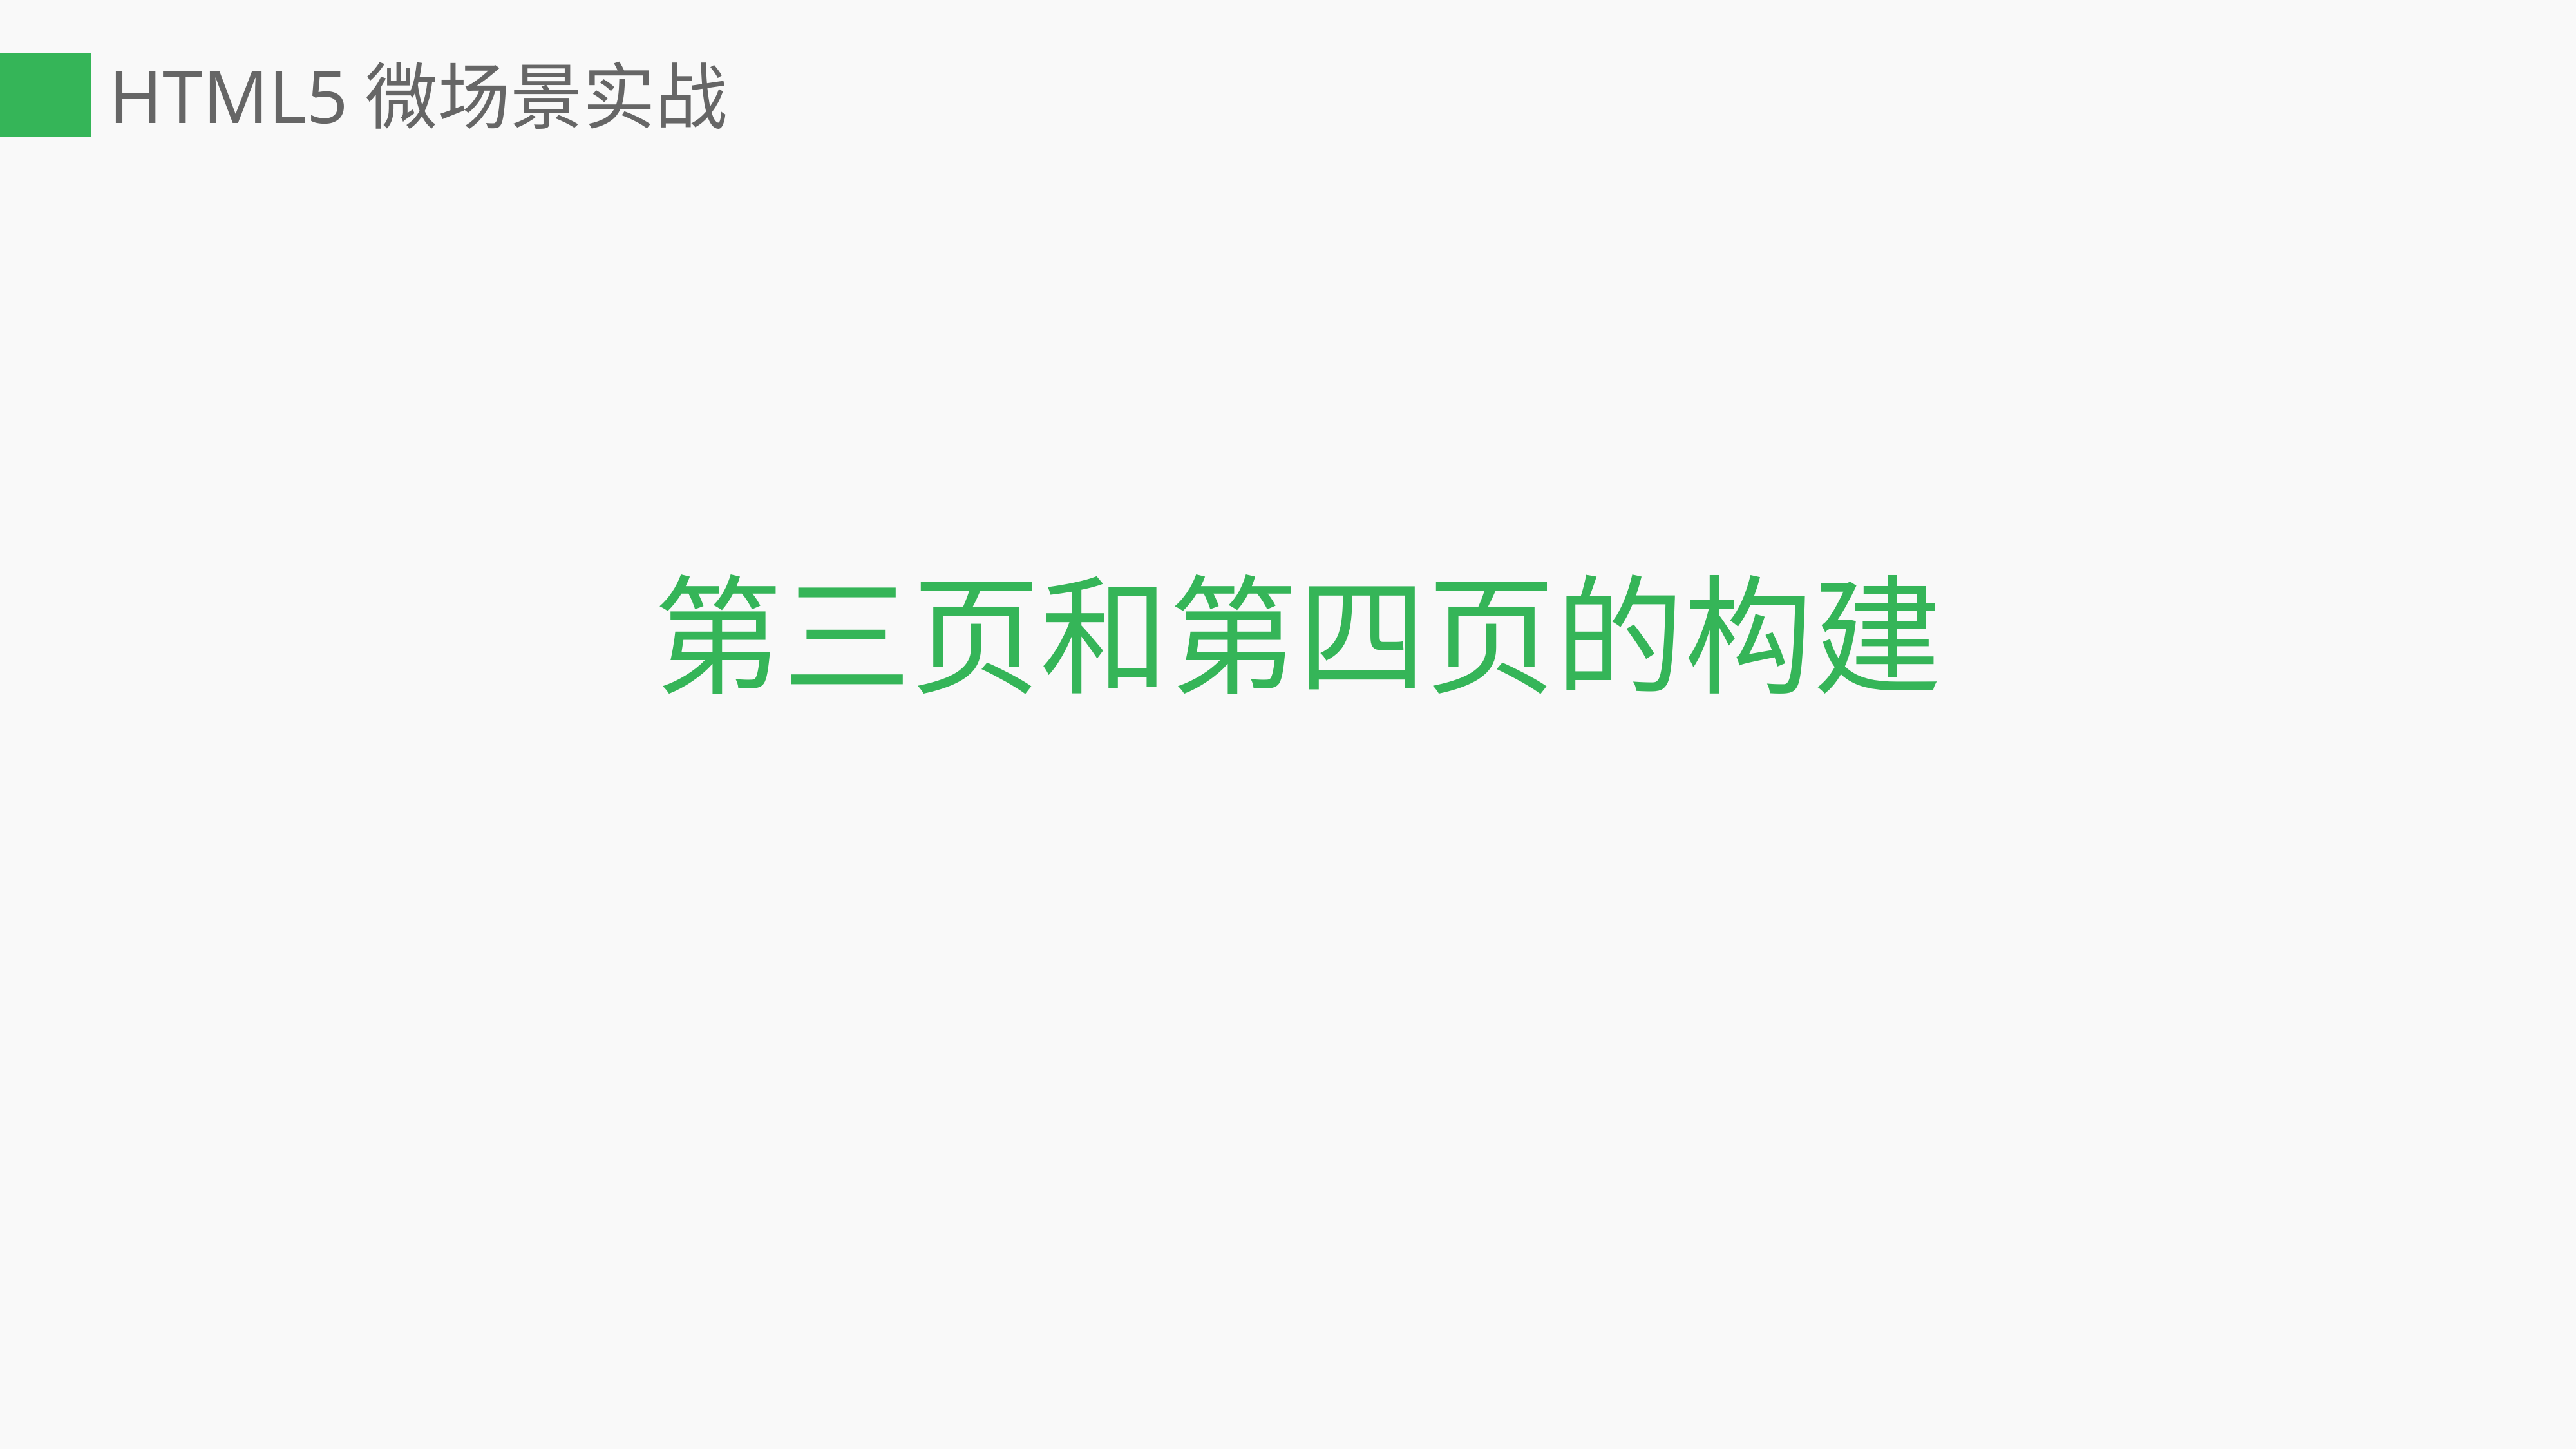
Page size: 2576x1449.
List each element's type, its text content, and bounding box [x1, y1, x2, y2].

title HTML5微场景实战 [108, 44, 2540, 144]
list 第三页和第四页的构建 [22, 517, 2554, 685]
picture [0, 53, 91, 137]
